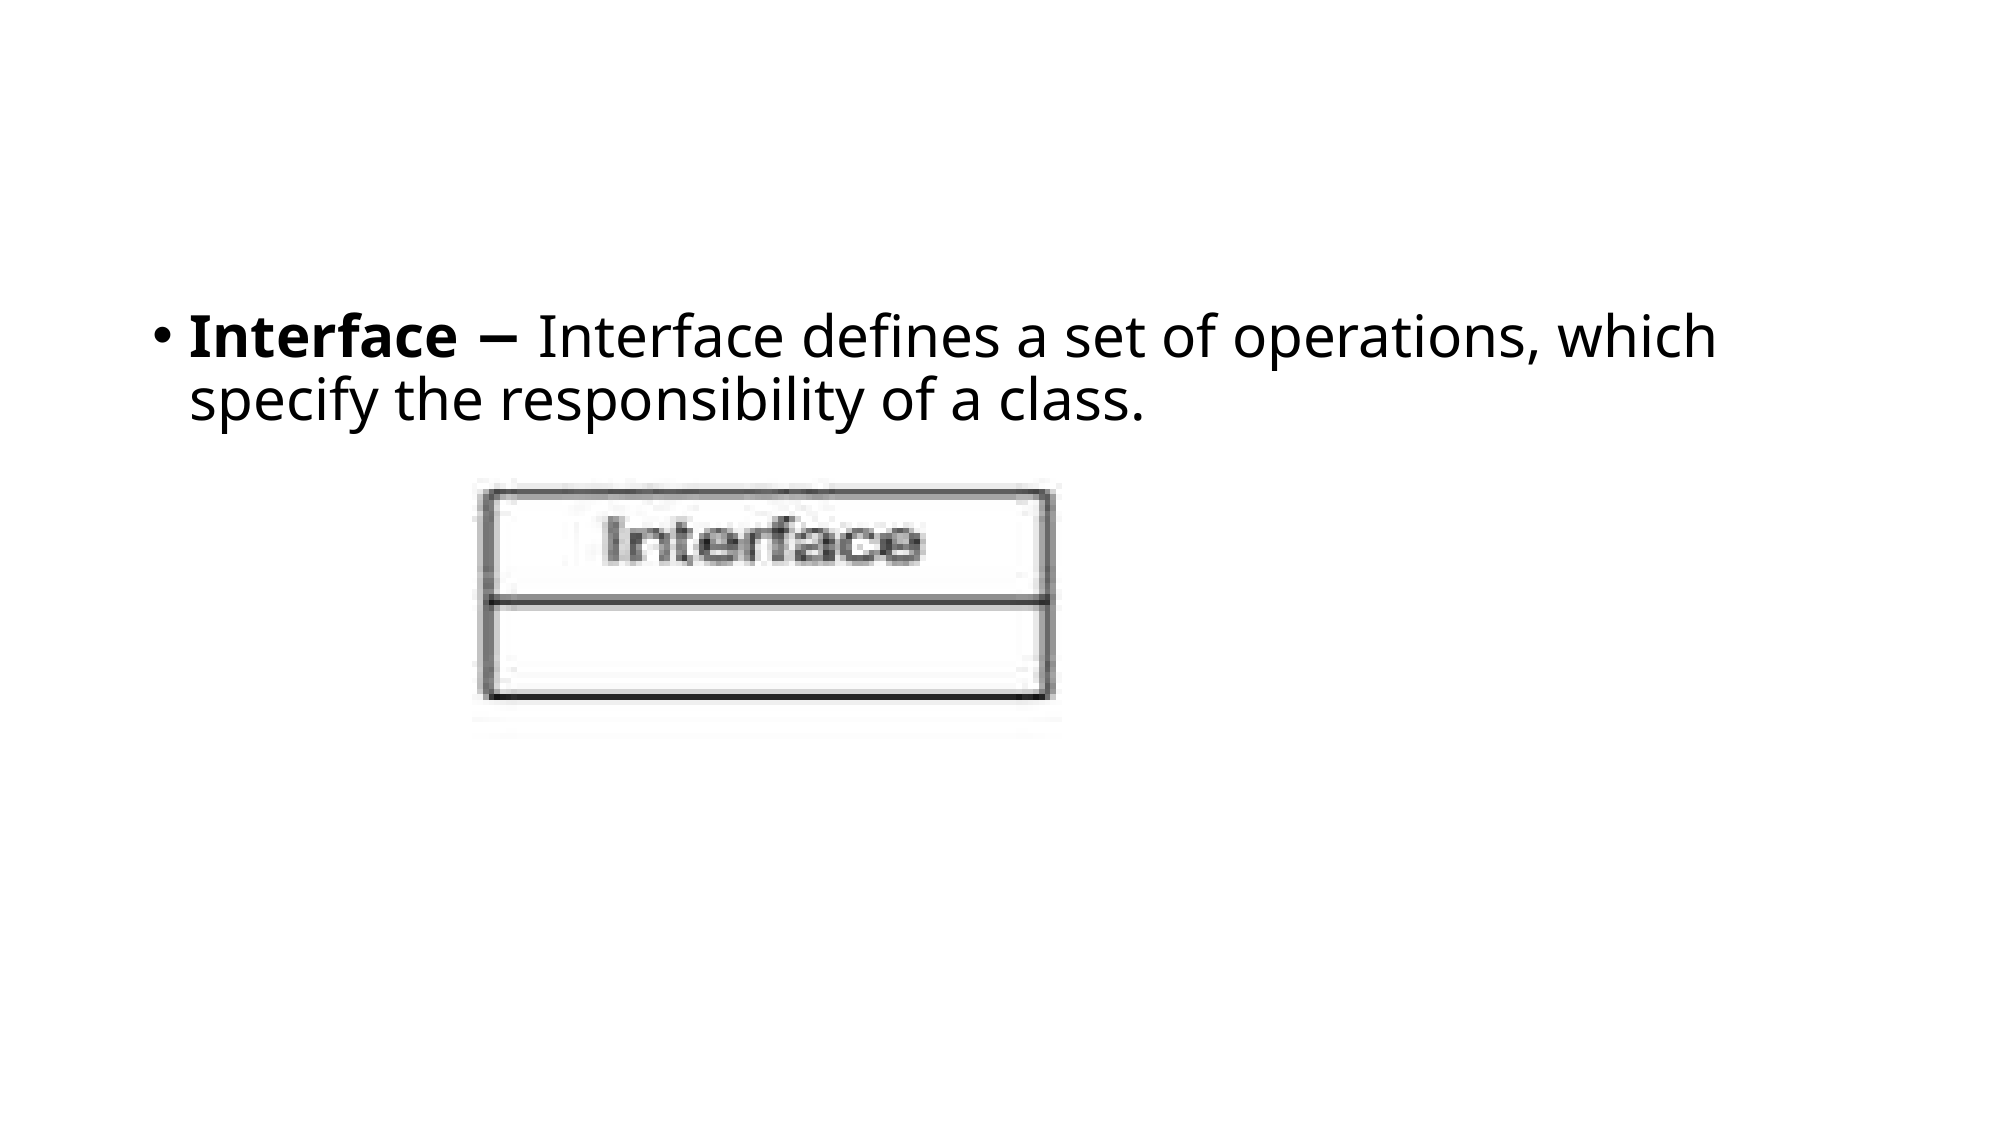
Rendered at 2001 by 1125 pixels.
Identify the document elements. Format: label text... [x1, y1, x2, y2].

picture [472, 478, 1085, 756]
list Interface − Interface defines a set of operations, which specify the responsibility of a class. [137, 299, 1863, 1014]
